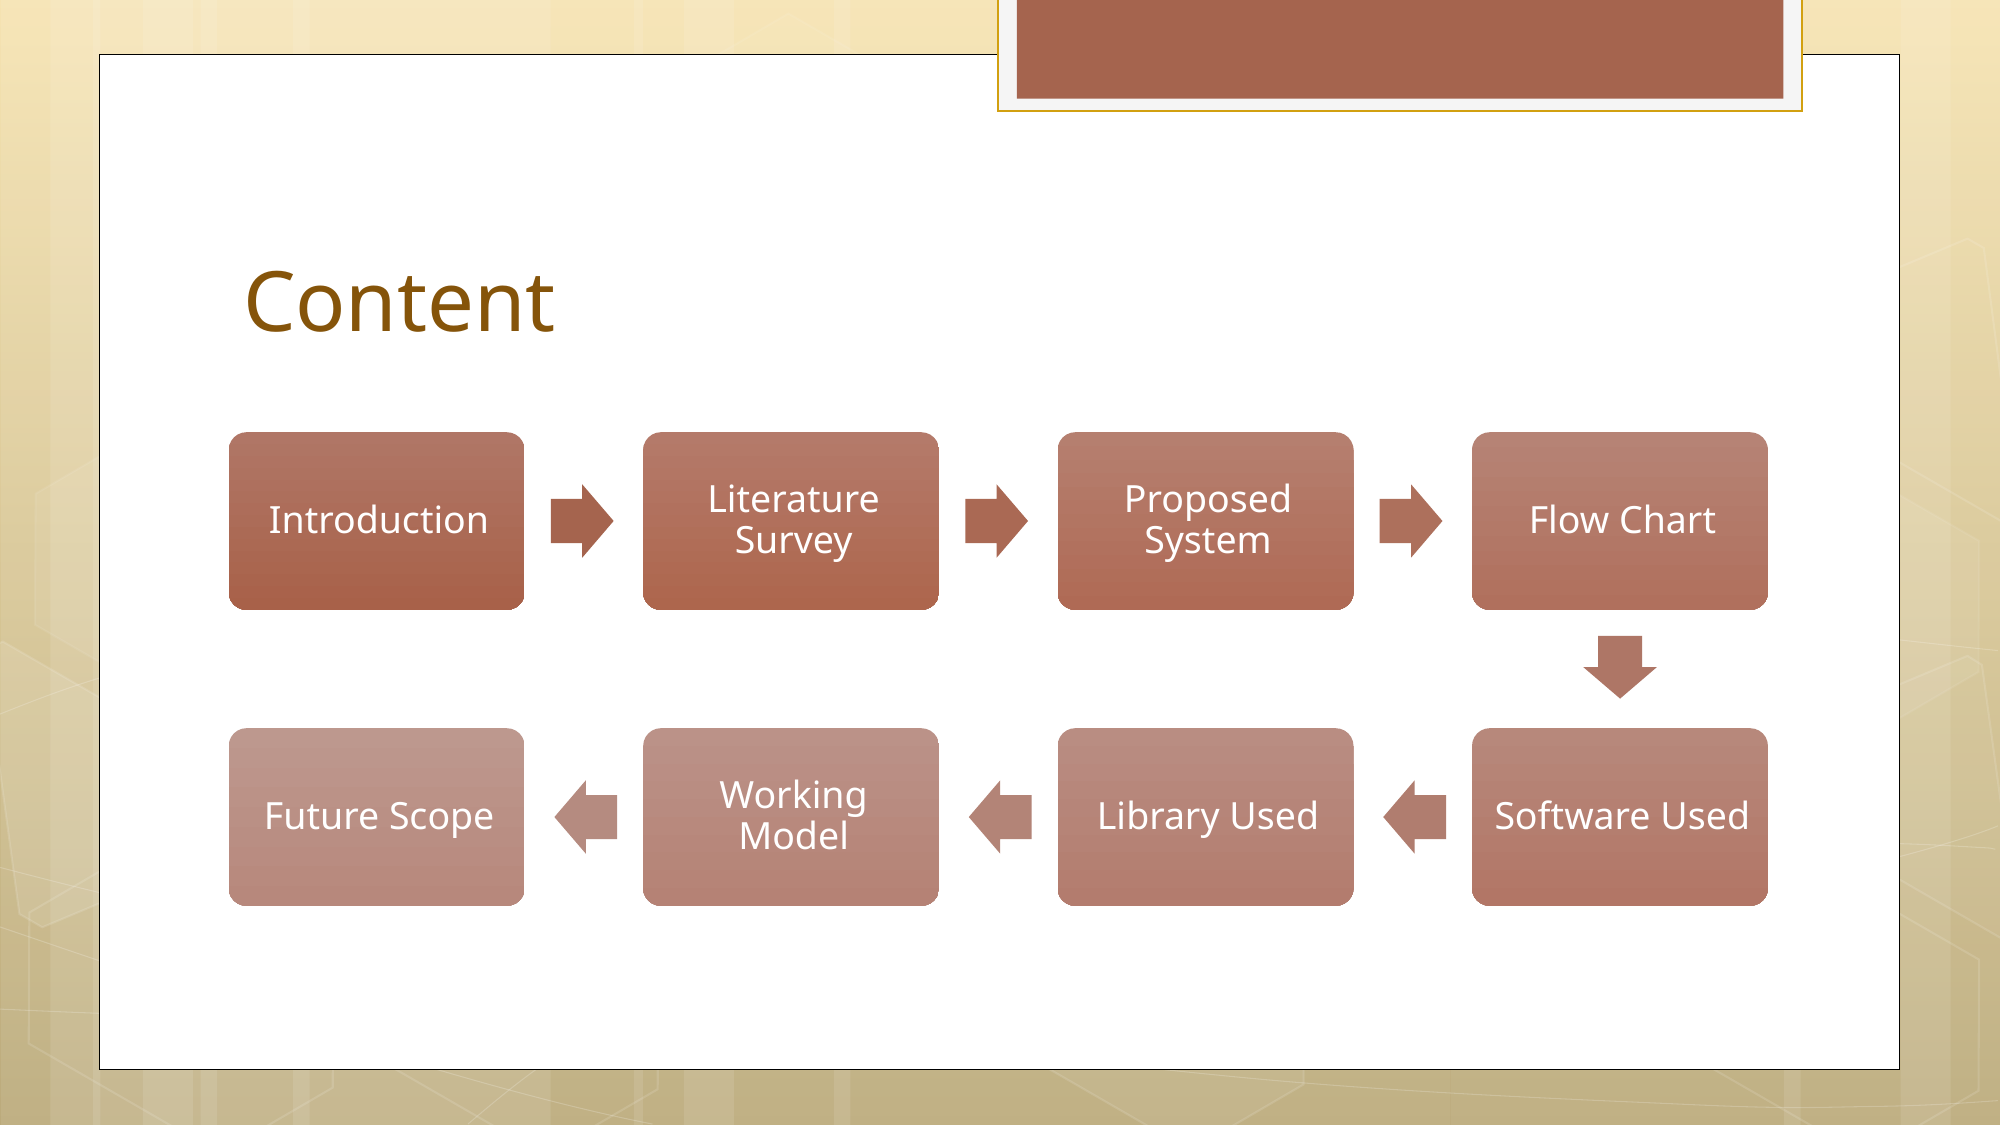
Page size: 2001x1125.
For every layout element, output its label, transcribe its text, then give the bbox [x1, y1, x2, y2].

title Content [228, 168, 1765, 357]
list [228, 381, 1769, 957]
